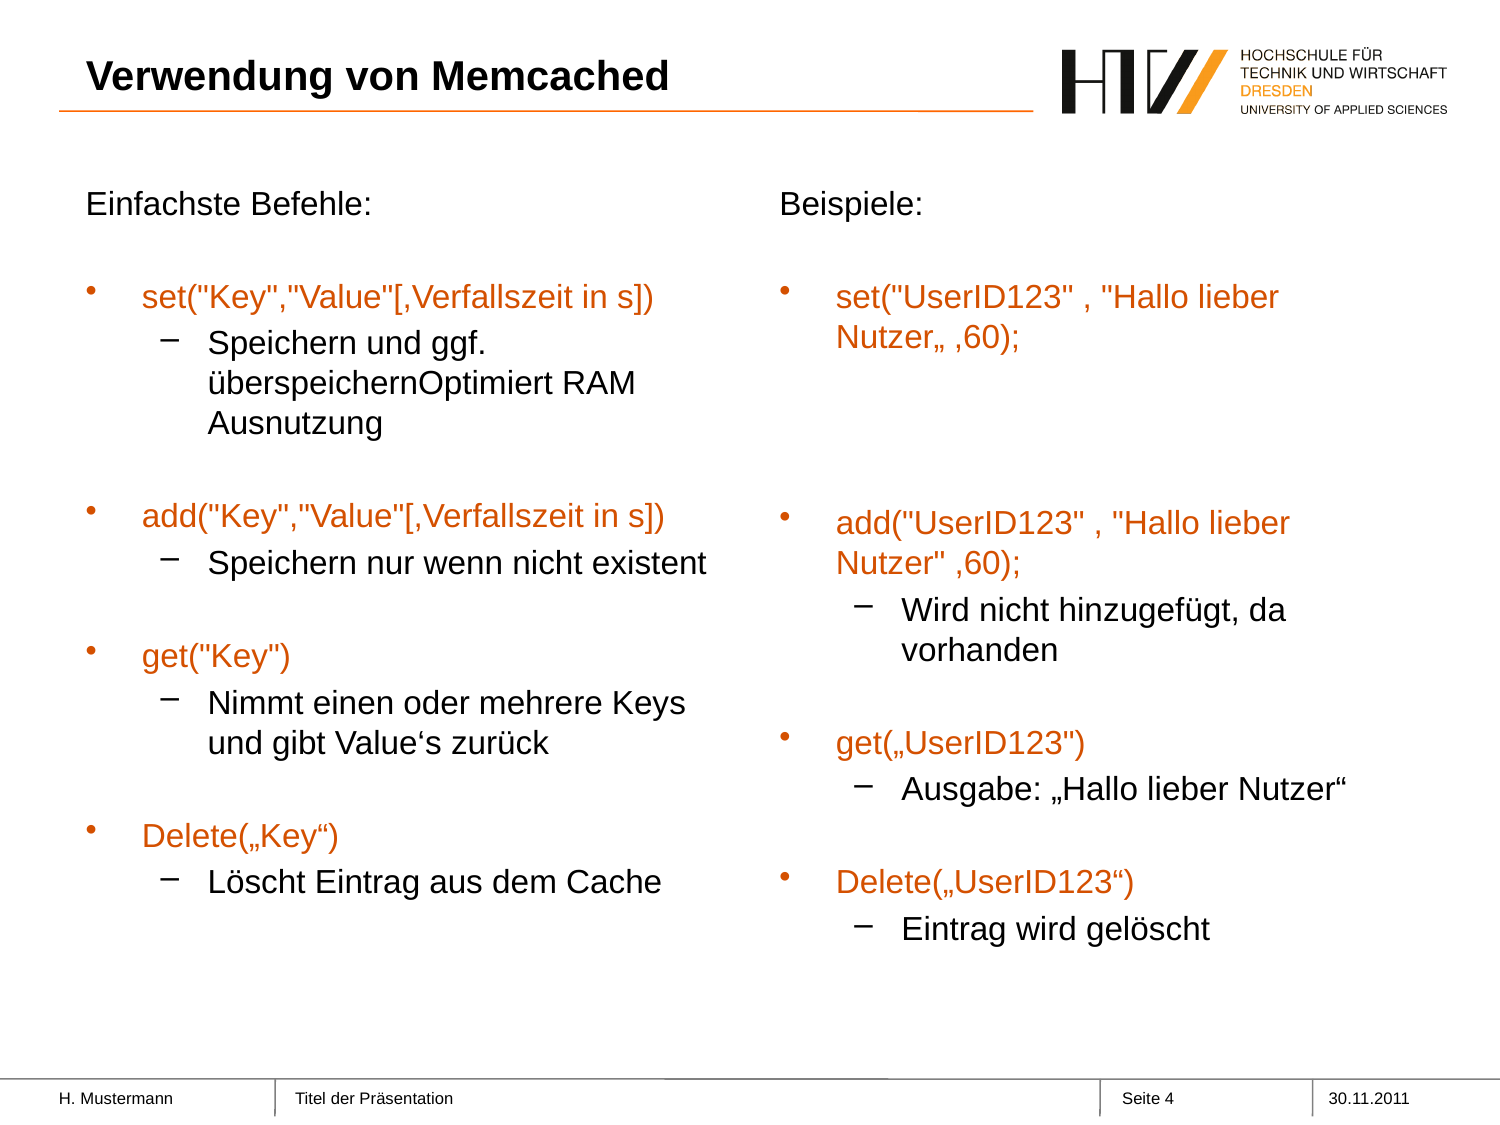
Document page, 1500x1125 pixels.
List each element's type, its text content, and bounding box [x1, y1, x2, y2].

list Einfachste Befehle: set("Key","Value"[,Verfallszeit in s]) Speichern und ggf. überspeichernOptimiert RAM Ausnutzung add("Key","Value"[,Verfallszeit in s]) Speichern nur wenn nicht existent get("Key") Nimmt einen oder mehrere Keys und gibt Value‘s zurück Delete(„Key“) Löscht Eintrag aus dem Cache [70, 174, 762, 1049]
picture [1062, 47, 1447, 114]
title Verwendung von Memcached [70, 29, 1040, 117]
text_box Beispiele: set("UserID123" , "Hallo lieber Nutzer„ ,60); add("UserID123" , "Hallo lieber Nutzer" ,60); Wird nicht hinzugefügt, da vorhanden get(„UserID123") Ausgabe: „Hallo lieber Nutzer“ Delete(„UserID123“) Eintrag wird gelöscht [764, 174, 1456, 1037]
